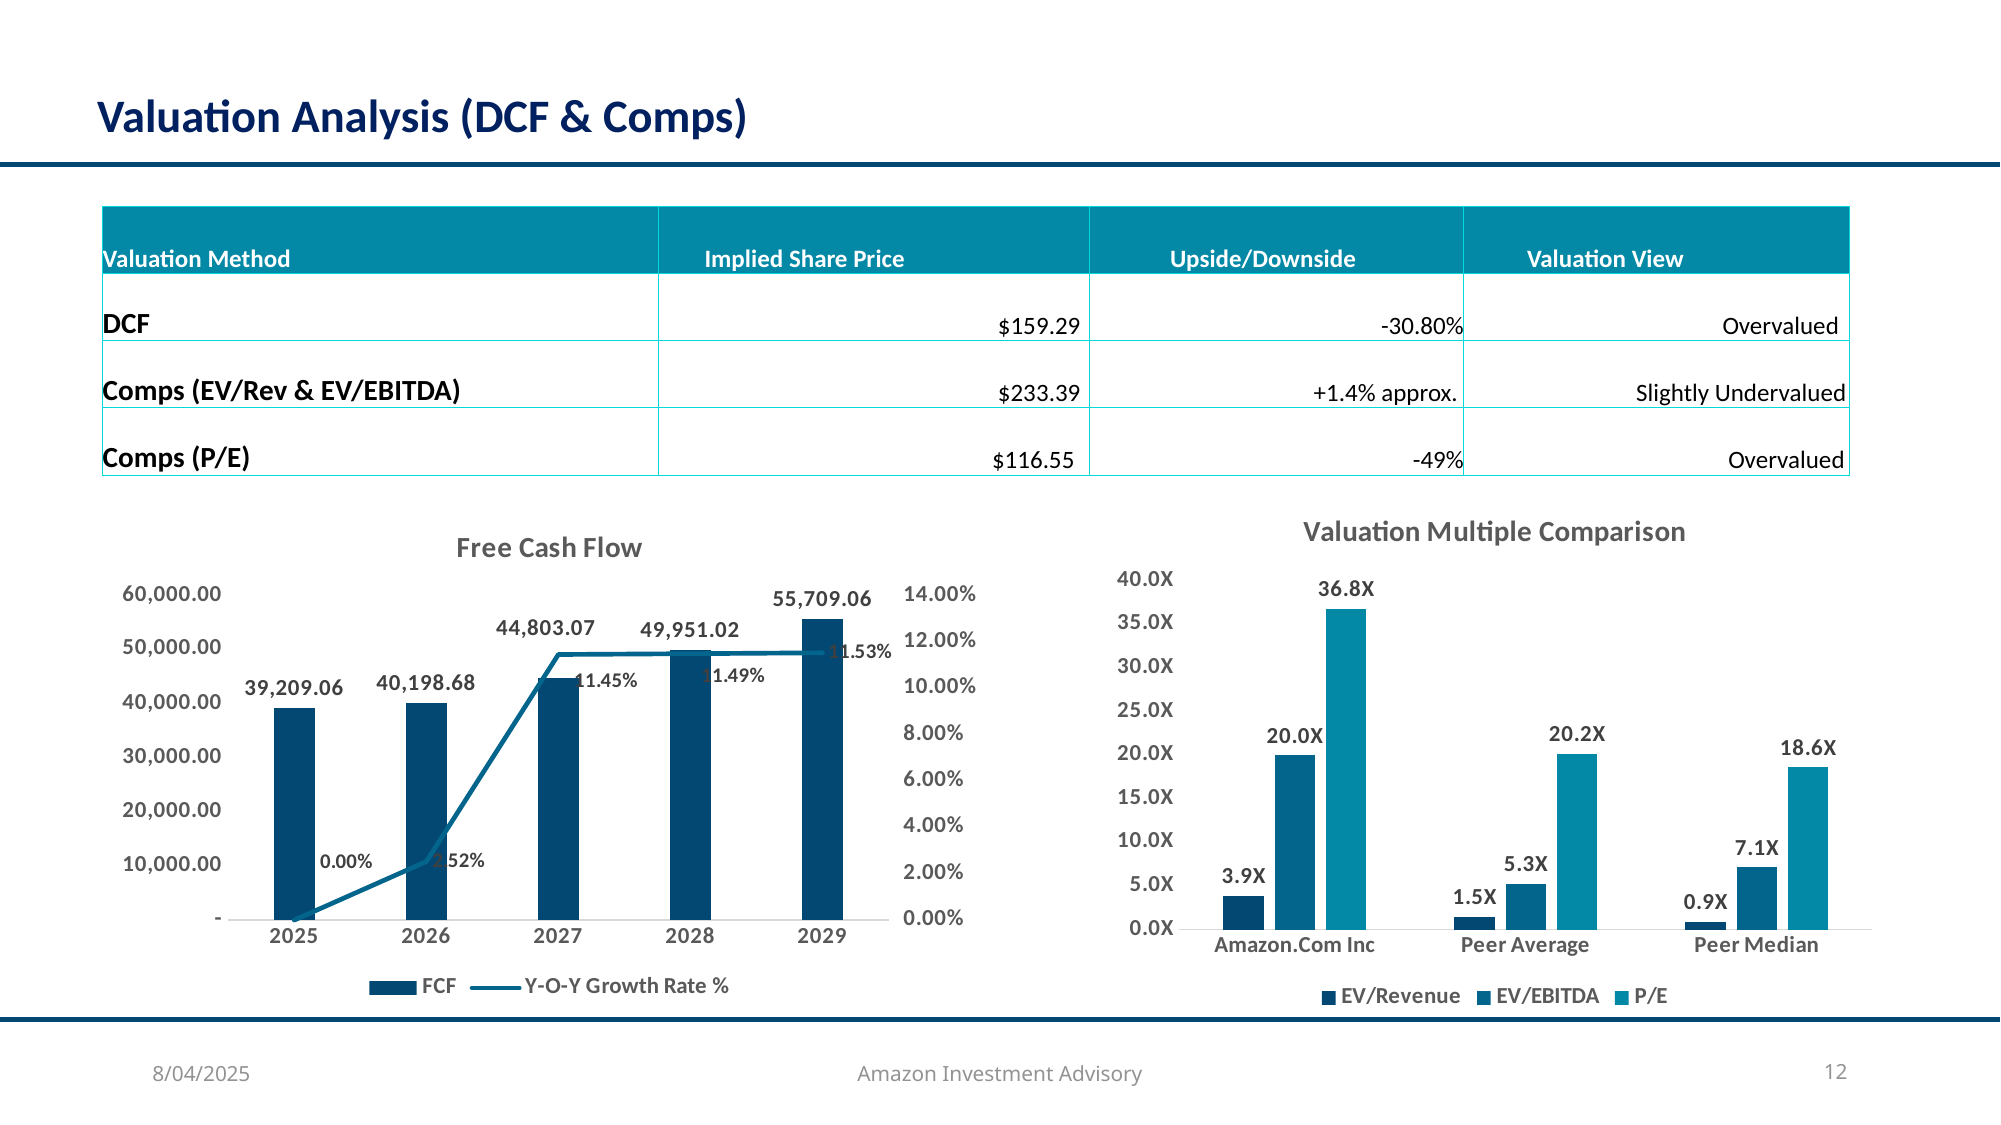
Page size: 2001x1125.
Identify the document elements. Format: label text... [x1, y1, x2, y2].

table_cell Comps (P/E) [103, 408, 658, 475]
text_box Valuation Analysis (DCF & Comps) [82, 79, 769, 150]
table_cell -30.80% [1090, 274, 1463, 340]
table_cell +1.4% approx. [1090, 341, 1463, 407]
table_cell $116.55 [659, 408, 1089, 475]
table_header Valuation View [1464, 207, 1849, 273]
table_cell Overvalued [1464, 274, 1849, 340]
table_cell Slightly Undervalued [1464, 341, 1849, 407]
chart [104, 508, 995, 1006]
table_cell $159.29 [659, 274, 1089, 340]
chart [1101, 492, 1889, 1016]
table_cell DCF [103, 274, 658, 340]
table_header Valuation Method [103, 207, 658, 273]
table_cell Comps (EV/Rev & EV/EBITDA) [103, 341, 658, 407]
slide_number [137, 1042, 588, 1103]
table_header Upside/Downside [1090, 207, 1463, 273]
table_cell $233.39 [659, 341, 1089, 407]
table_cell Overvalued [1464, 408, 1849, 475]
table_header Implied Share Price [659, 207, 1089, 273]
footer Amazon Investment Advisory [662, 1042, 1338, 1103]
slide_number 12 [1412, 1042, 1863, 1103]
table_cell -49% [1090, 408, 1463, 475]
